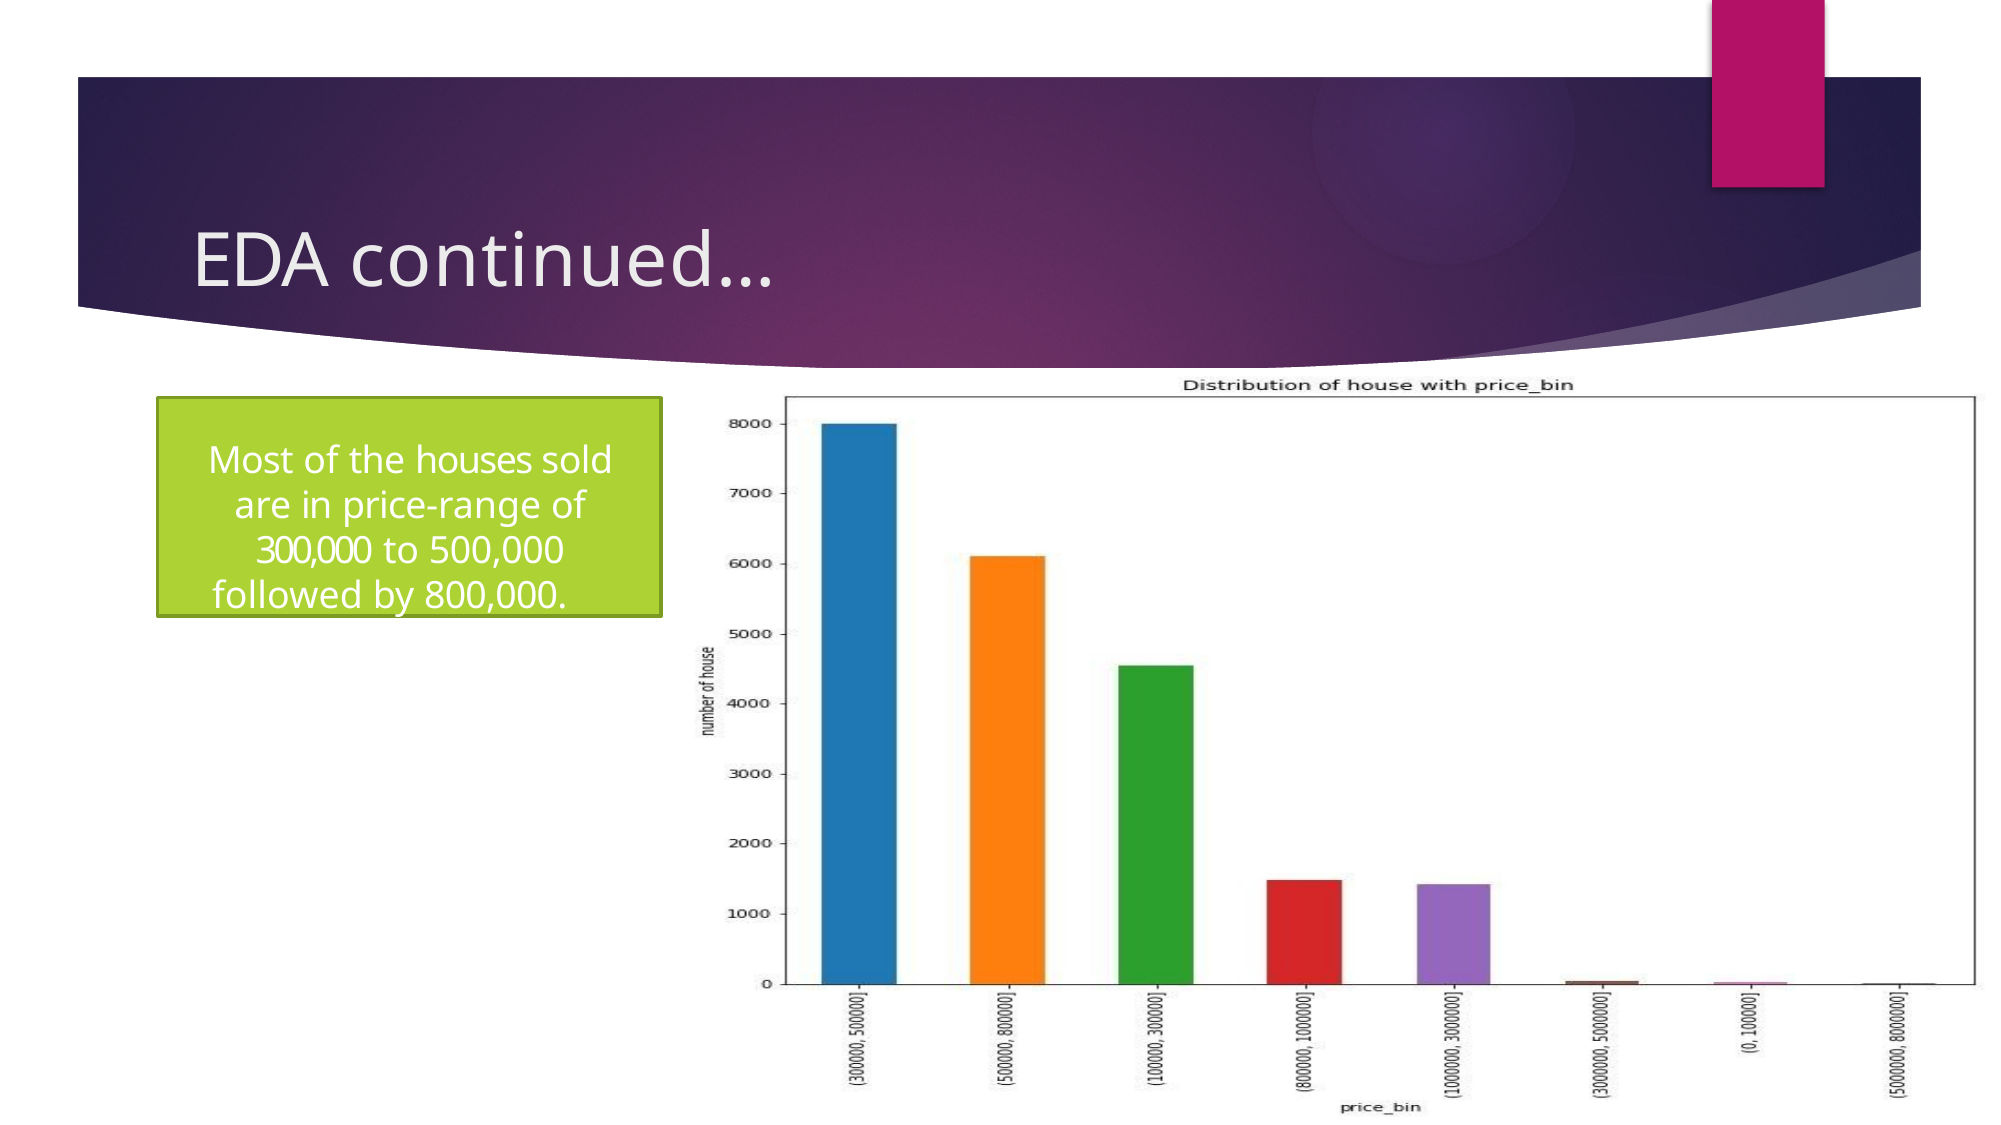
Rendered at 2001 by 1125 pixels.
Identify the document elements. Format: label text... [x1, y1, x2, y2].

picture [680, 368, 2000, 1125]
title EDA continued… [189, 84, 1627, 351]
text_box Most of the houses sold are in price-range of 300,000 to 500,000 followed by 800,000. [157, 397, 662, 617]
